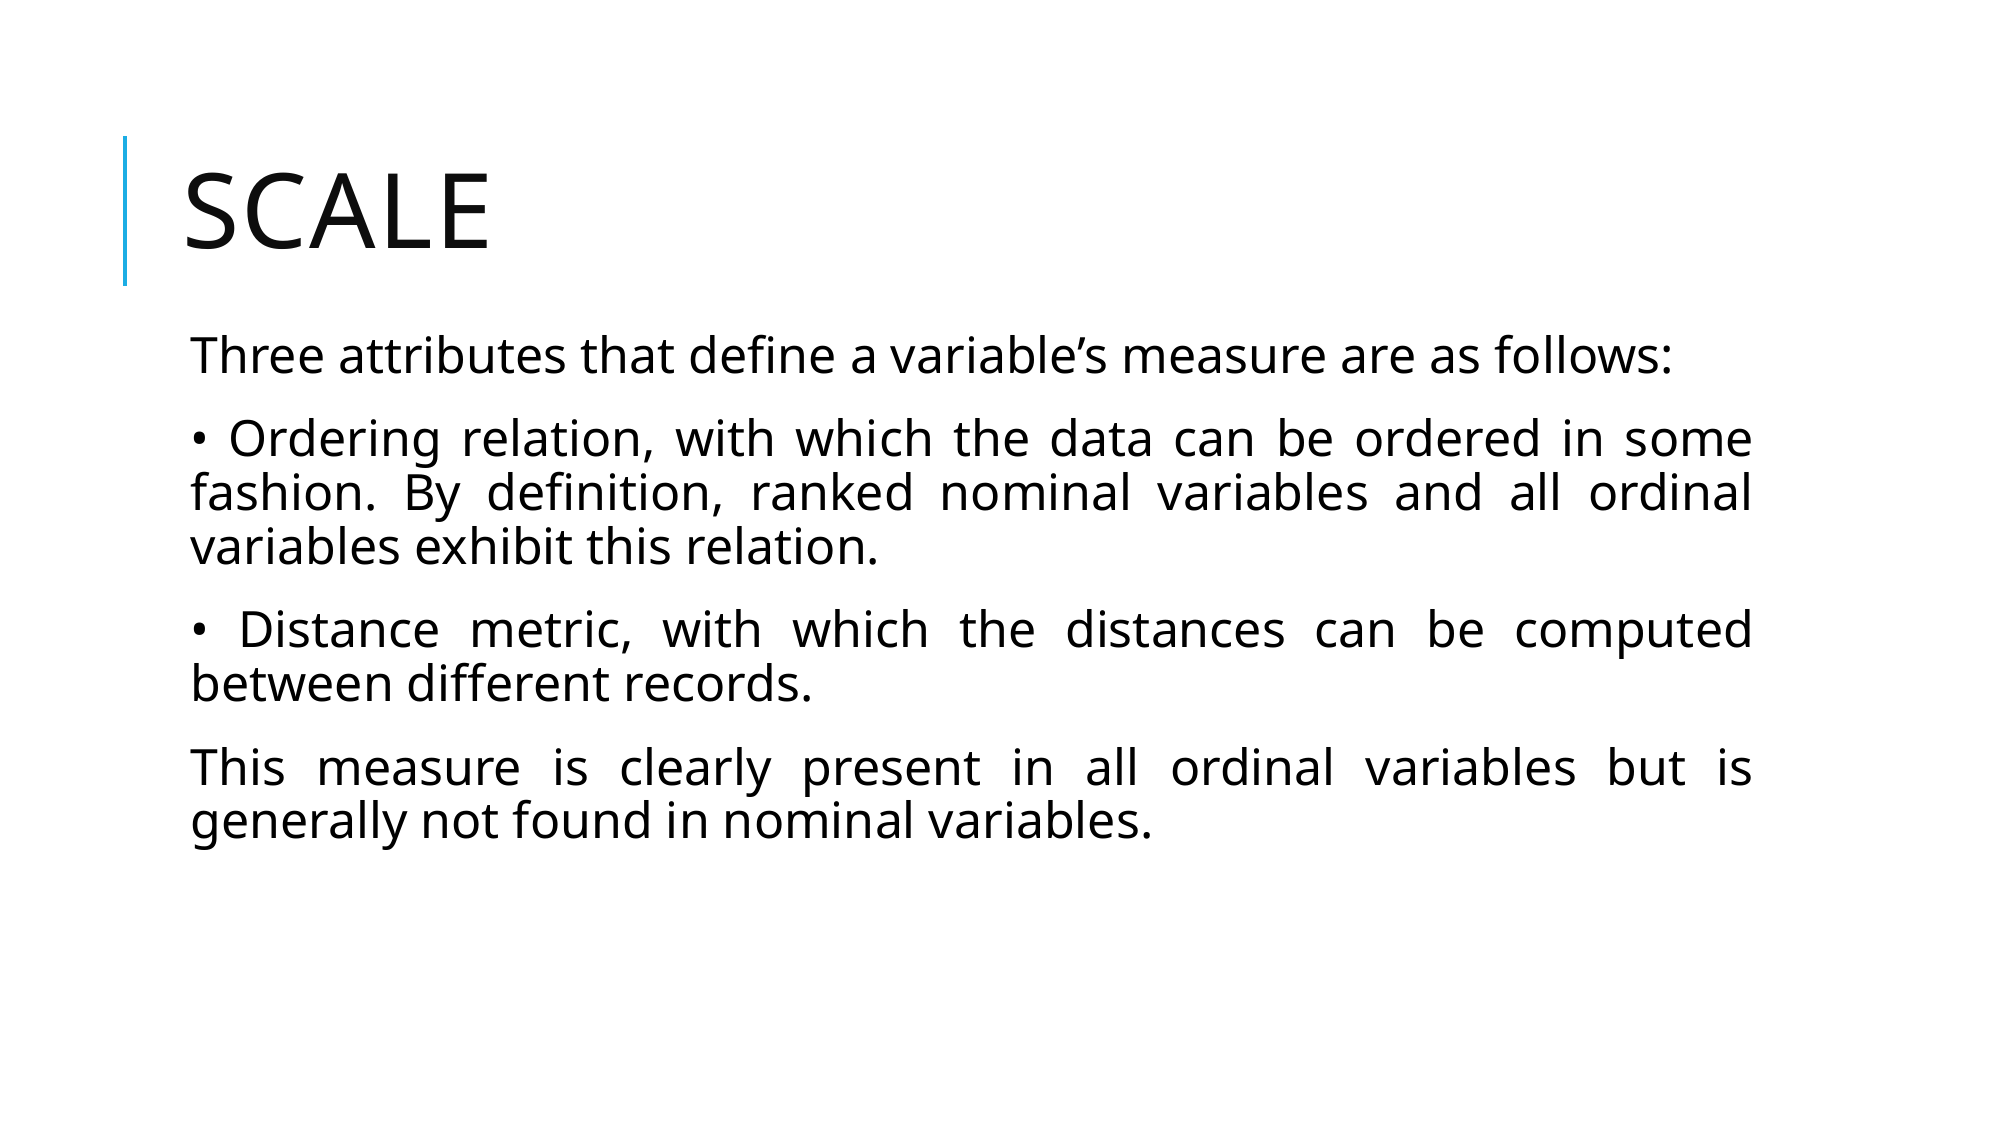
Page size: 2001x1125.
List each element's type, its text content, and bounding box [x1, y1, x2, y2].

list Three attributes that define a variable’s measure are as follows: • Ordering relation, with which the data can be ordered in some fashion. By definition, ranked nominal variables and all ordinal variables exhibit this relation. • Distance metric, with which the distances can be computed between different records. This measure is clearly present in all ordinal variables but is generally not found in nominal variables. [168, 322, 1763, 983]
title Scale [168, 96, 1763, 322]
